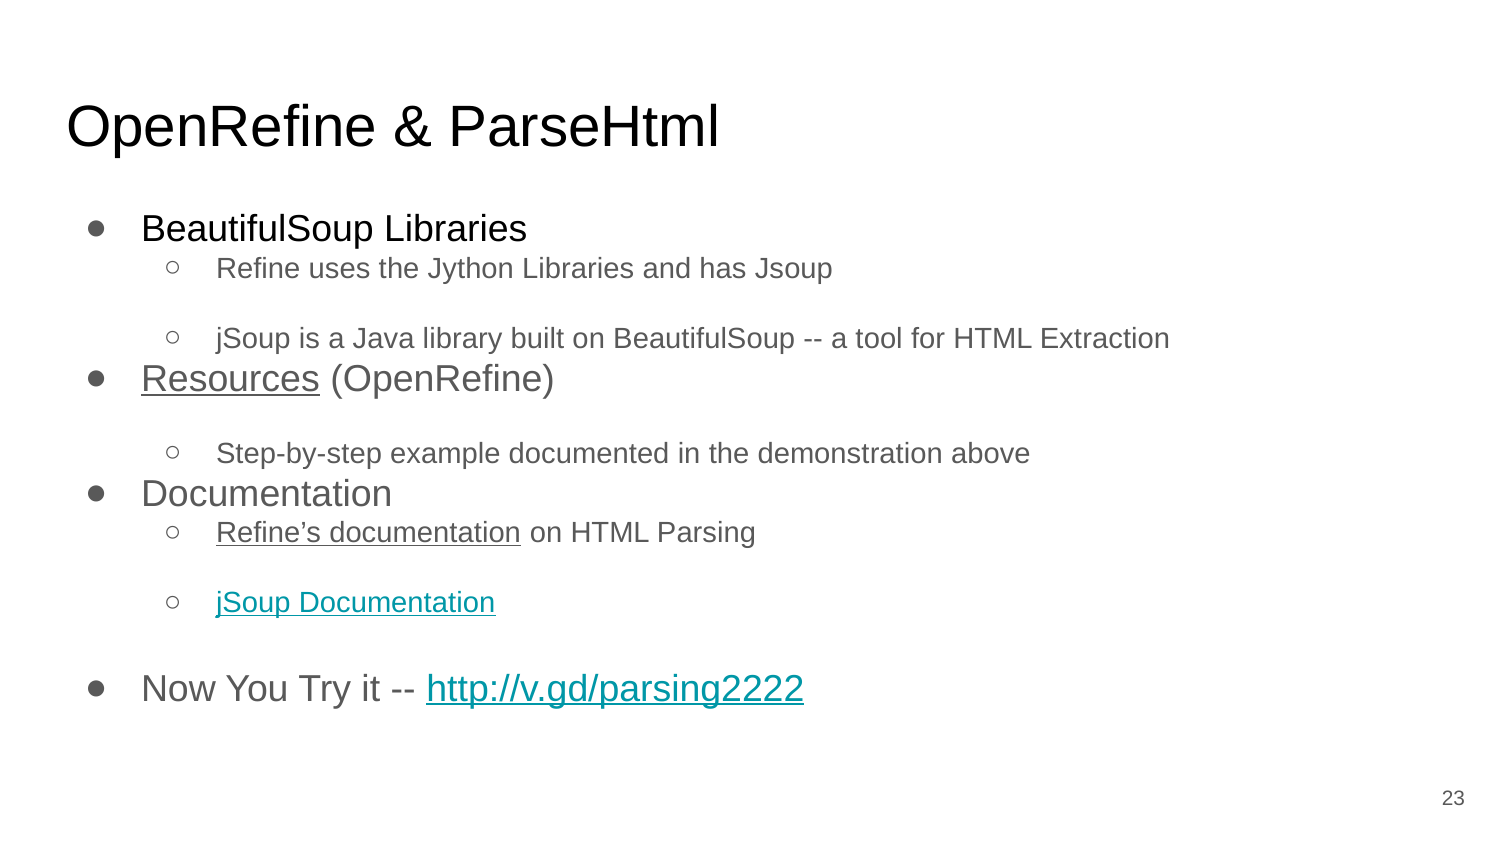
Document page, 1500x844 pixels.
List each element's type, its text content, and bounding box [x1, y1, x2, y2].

slide_number 23 [1389, 764, 1480, 830]
title OpenRefine & ParseHtml [51, 72, 1449, 167]
list BeautifulSoup Libraries Refine uses the Jython Libraries and has Jsoup jSoup is a Java library built on BeautifulSoup -- a tool for HTML Extraction Resources (OpenRefine) Step-by-step example documented in the demonstration above Documentation Refine’s documentation on HTML Parsing jSoup Documentation Now You Try it -- http://v.gd/parsing2222 [51, 189, 1449, 750]
